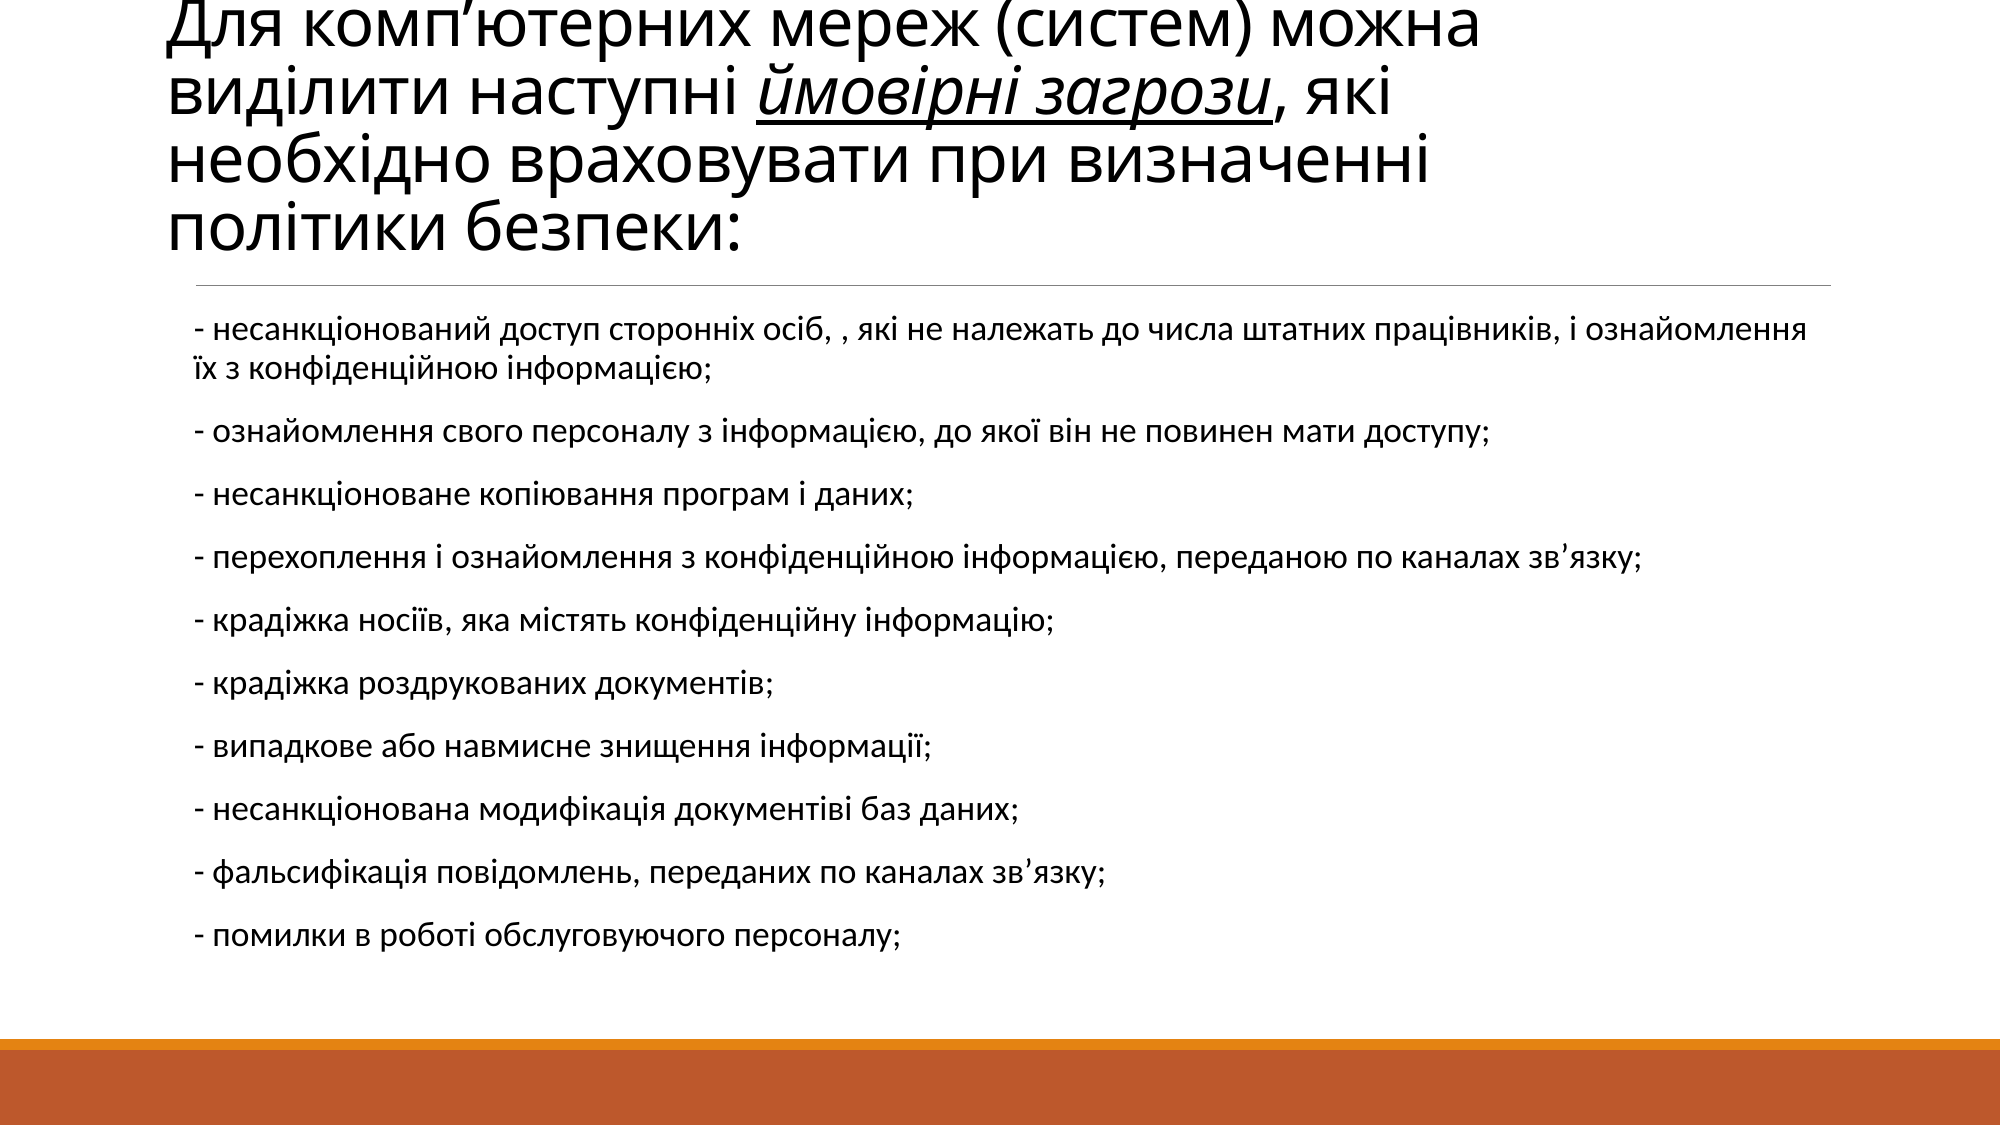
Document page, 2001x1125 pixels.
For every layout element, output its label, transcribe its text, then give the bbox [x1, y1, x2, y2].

title Для комп’ютерних мереж (систем) можна виділити наступні ймовірні загрози, які необхідно враховувати при визначенні політики безпеки: [151, 48, 1688, 272]
list - несанкціонований доступ сторонніх осіб, , які не належать до числа штатних працівників, і ознайомлення їх з конфіденційною інформацією; - ознайомлення свого персоналу з інформацією, до якої він не повинен мати доступу; - несанкціоноване копіювання програм і даних; - перехоплення і ознайомлення з конфіденційною інформацією, переданою по каналах зв’язку; - крадіжка носіїв, яка містять конфіденційну інформацію; - крадіжка роздрукованих документів; - випадкове або навмисне знищення інформації; - несанкціонована модифікація документіві баз даних; - фальсифікація повідомлень, переданих по каналах зв’язку; - помилки в роботі обслуговуючого персоналу; [180, 302, 1830, 963]
